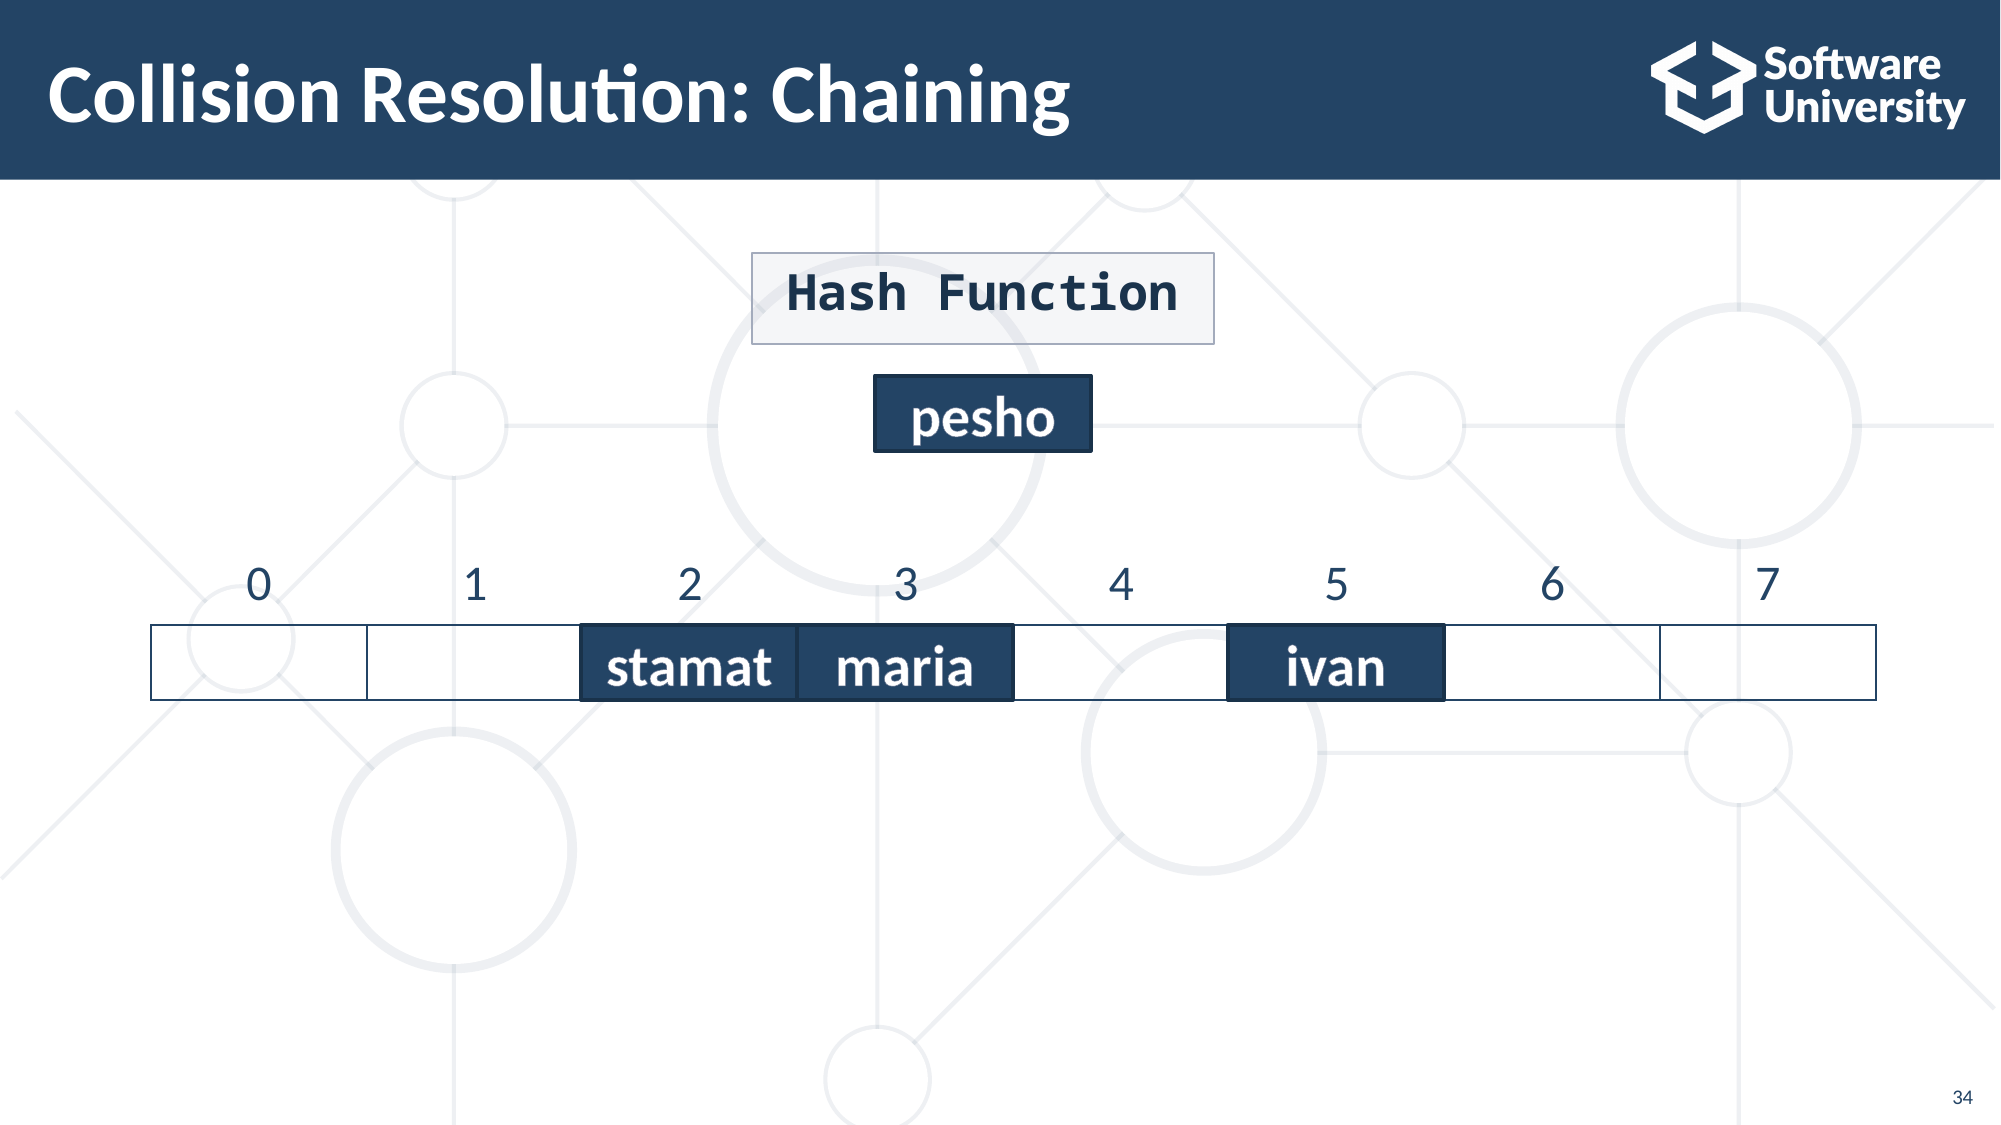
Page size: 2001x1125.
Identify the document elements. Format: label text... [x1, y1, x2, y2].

text_box pesho [873, 374, 1093, 453]
table_cell [1661, 626, 1875, 699]
text_box ivan [1226, 623, 1446, 702]
table_cell [1446, 626, 1659, 699]
table_header 2 [582, 550, 798, 623]
title Collision Resolution: Chaining [31, 16, 1625, 162]
table_cell [1015, 626, 1226, 699]
table_header 6 [1445, 550, 1660, 624]
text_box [751, 252, 1215, 345]
table_header 1 [367, 550, 582, 624]
table_cell [152, 626, 366, 699]
slide_number 34 [1927, 1067, 1989, 1117]
table_header 0 [151, 550, 367, 624]
table_header 3 [798, 550, 1014, 623]
picture [1651, 41, 1966, 134]
table_header 5 [1229, 550, 1445, 623]
table_header 4 [1014, 550, 1229, 624]
text_box maria [799, 623, 1015, 702]
text_box stamat [579, 623, 799, 702]
table_cell [368, 626, 579, 699]
table_header 7 [1660, 550, 1876, 624]
